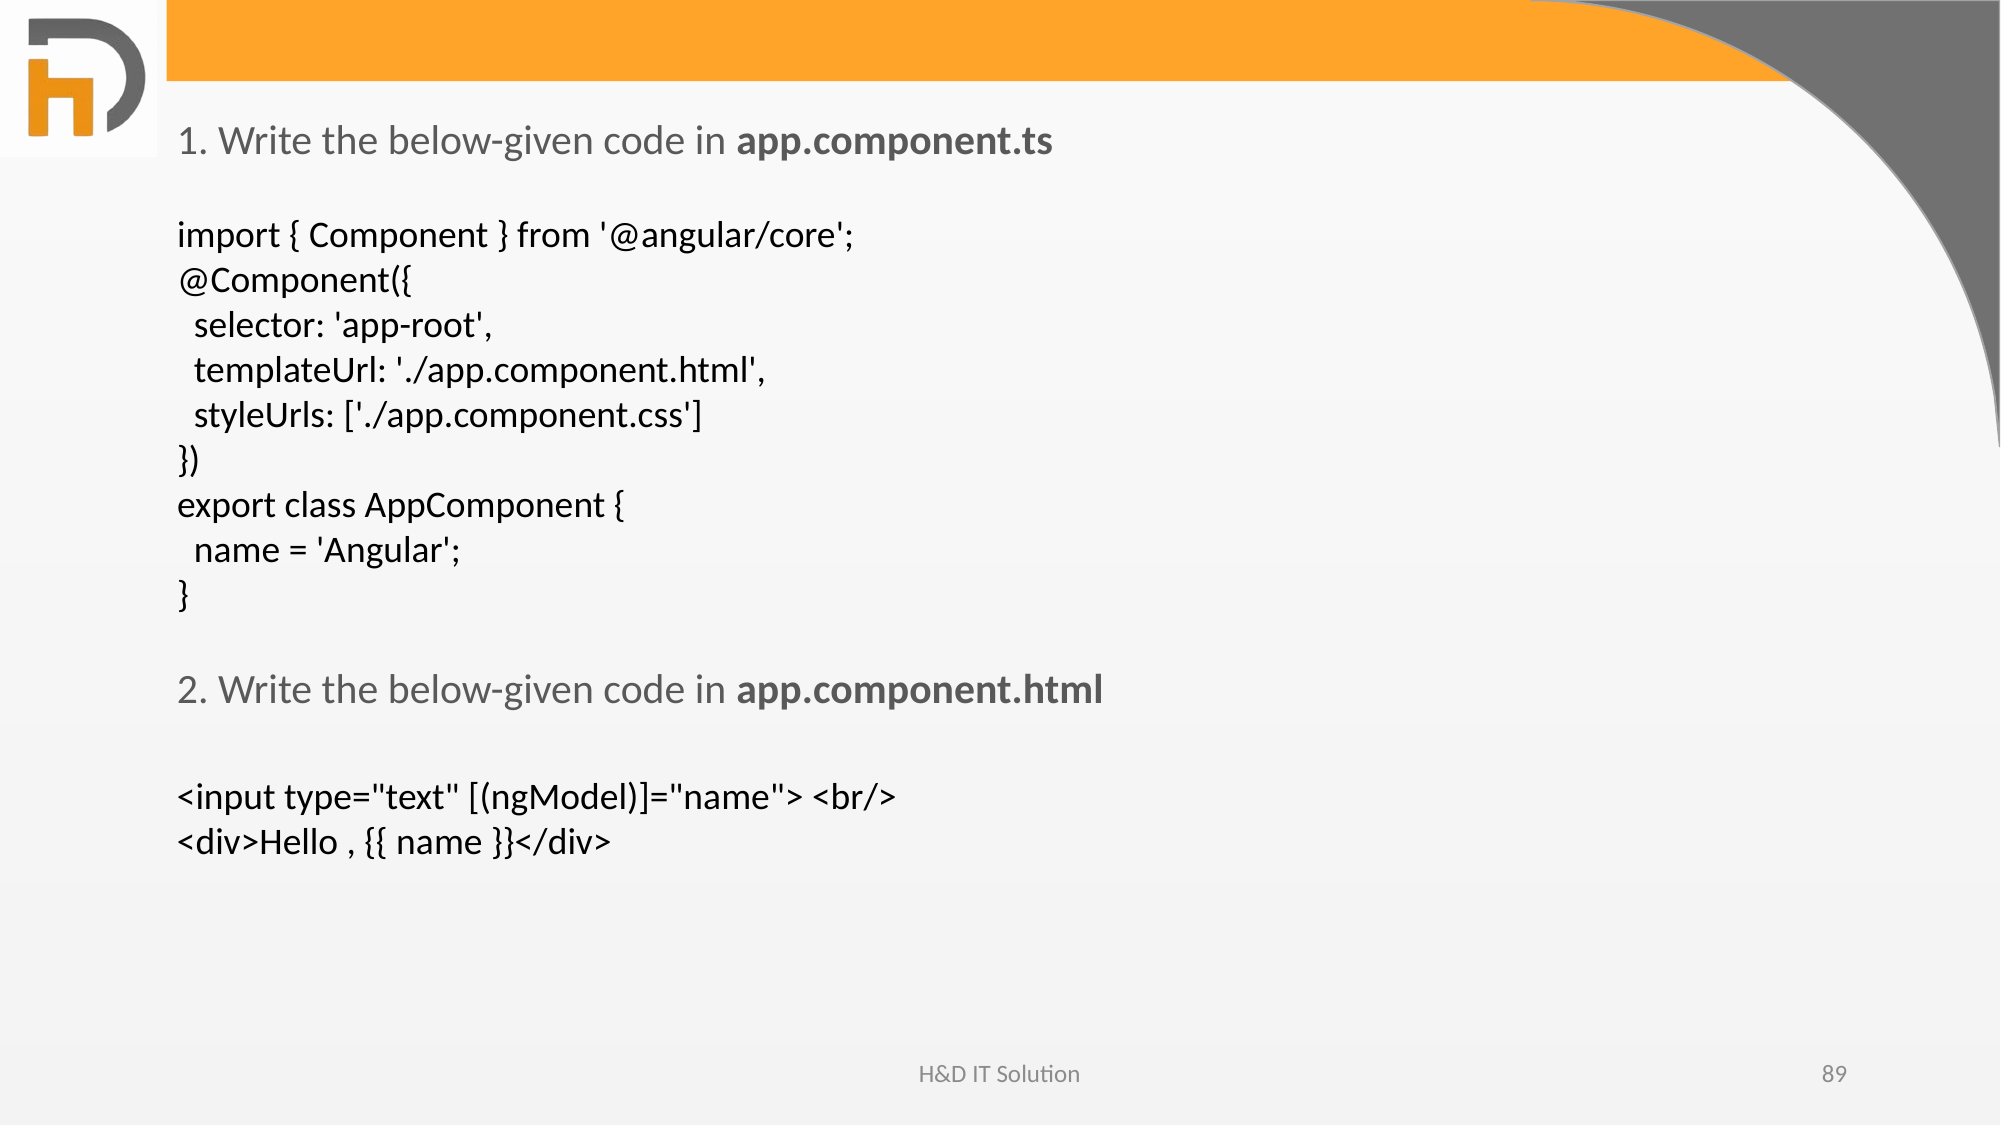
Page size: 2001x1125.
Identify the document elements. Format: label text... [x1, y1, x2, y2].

slide_number 89 [1412, 1042, 1863, 1103]
text_box 1. Write the below-given code in app.component.ts [162, 105, 1163, 171]
picture [0, 0, 157, 157]
text_box 2. Write the below-given code in app.component.html [162, 654, 1163, 720]
text_box <input type="text" [(ngModel)]="name"> <br/> <div>Hello , {{ name }}</div> [162, 764, 1451, 915]
footer H&D IT Solution [662, 1042, 1338, 1103]
text_box import { Component } from '@angular/core'; @Component({ selector: 'app-root', templateUrl: './app.component.html', styleUrls: ['./app.component.css'] }) export class AppComponent { name = 'Angular'; } [162, 202, 1790, 668]
